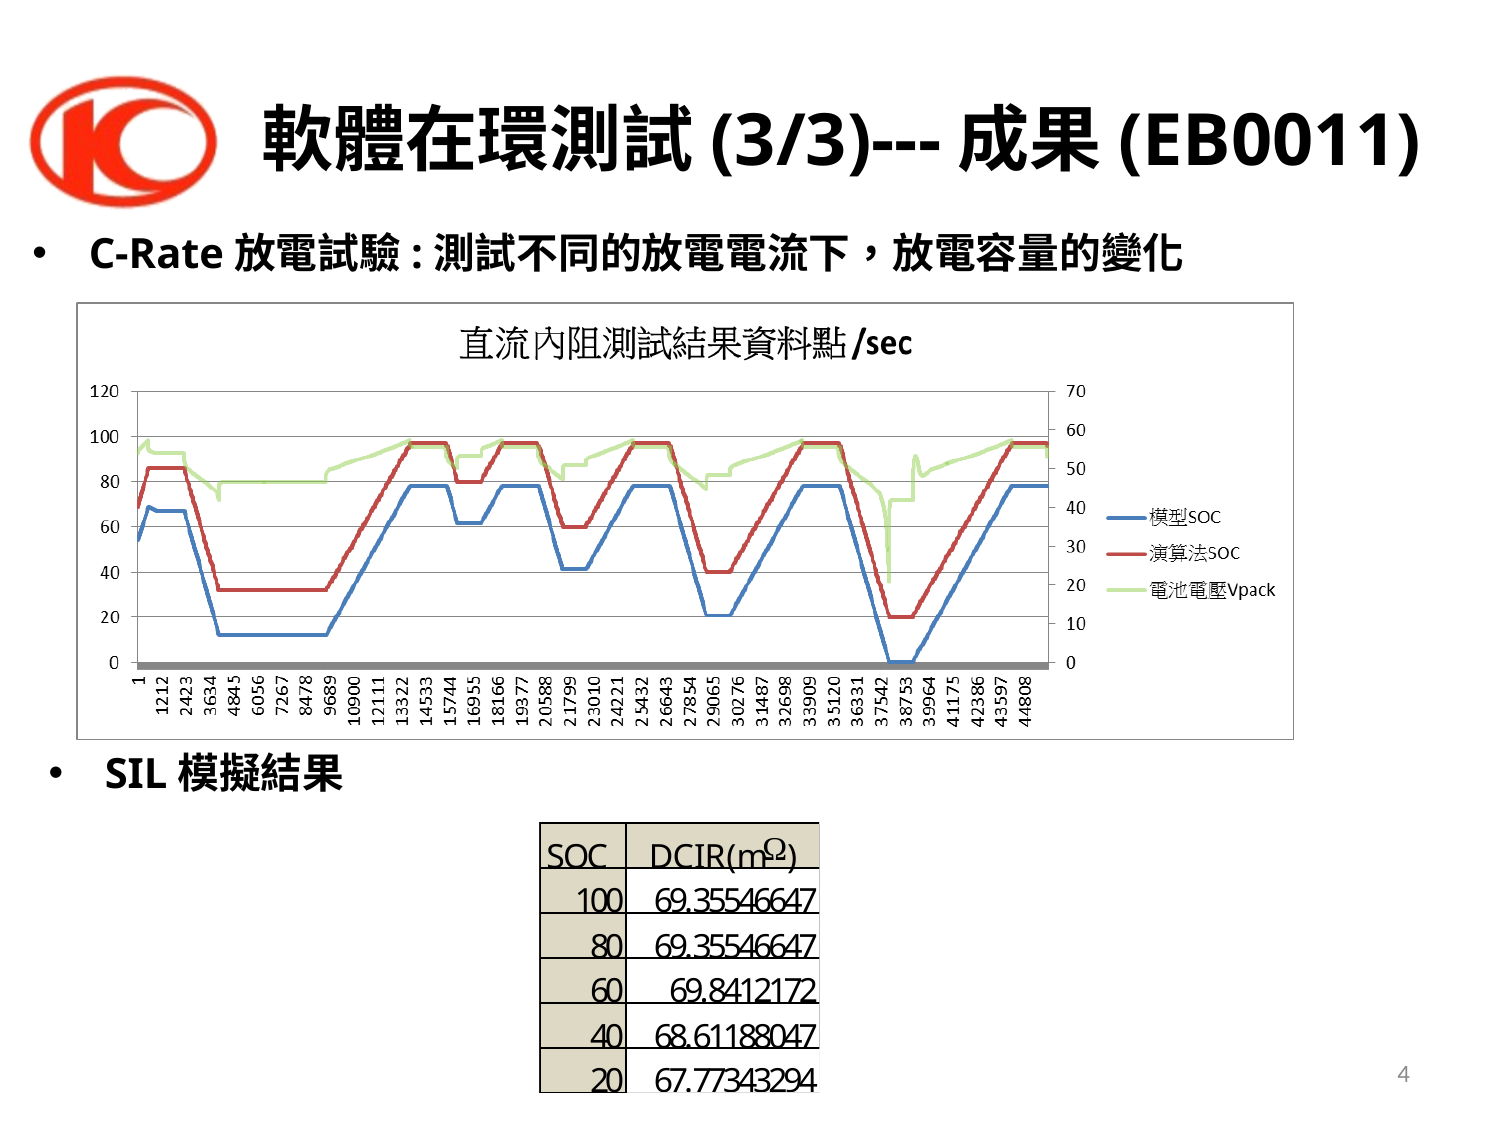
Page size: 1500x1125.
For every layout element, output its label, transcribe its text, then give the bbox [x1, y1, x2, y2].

picture [539, 822, 822, 1095]
slide_number 4 [1074, 1042, 1425, 1103]
text_box SIL模擬結果 [33, 739, 1499, 805]
title 軟體在環測試(3/3)---成果(EB0011) [242, 42, 1441, 219]
picture [76, 302, 1294, 740]
text_box C-Rate放電試驗:測試不同的放電電流下，放電容量的變化 [17, 219, 1483, 285]
picture [0, 66, 238, 222]
